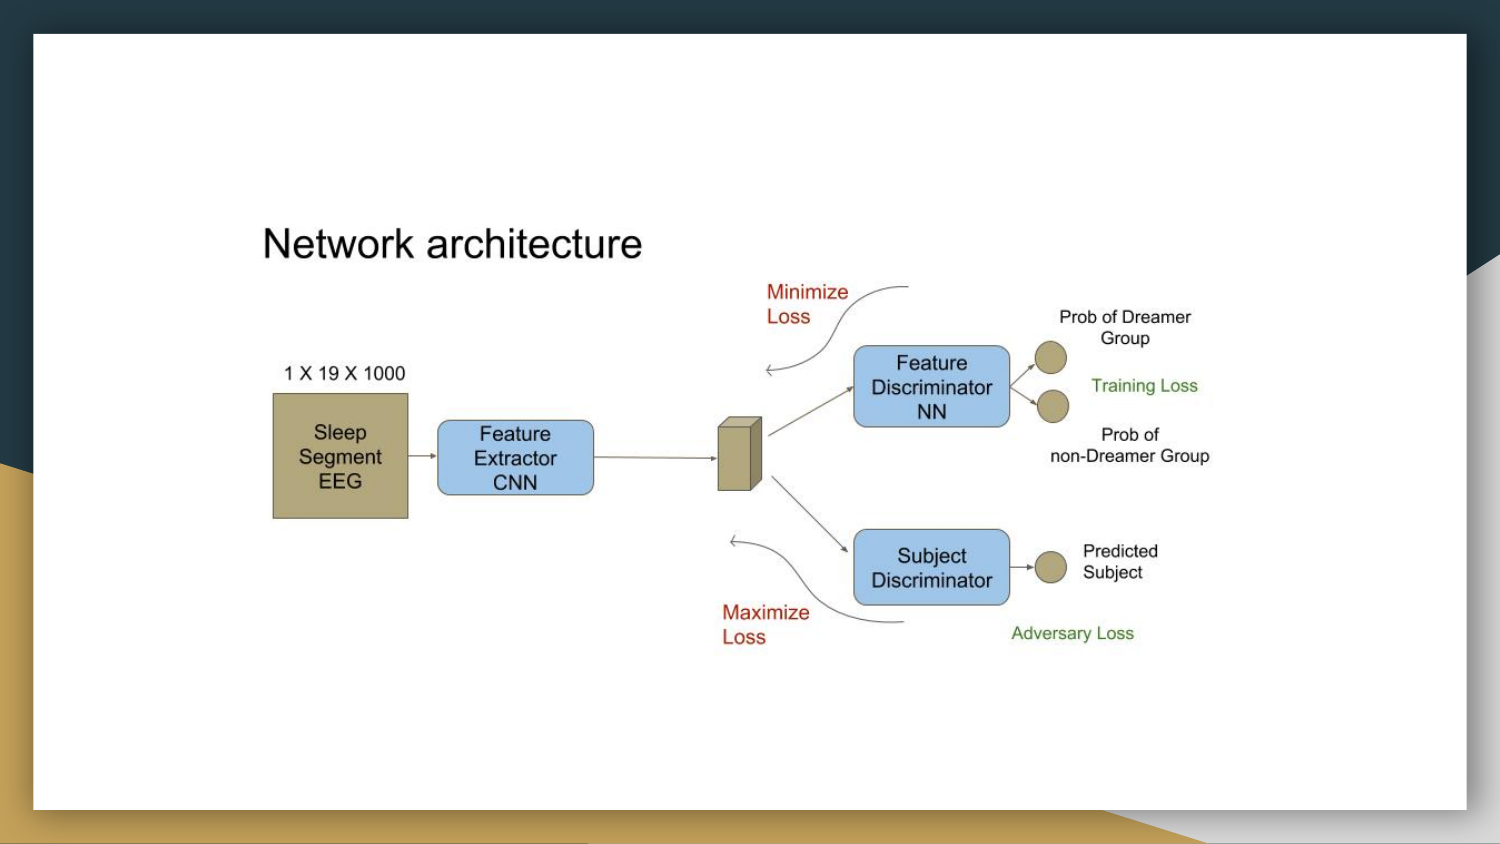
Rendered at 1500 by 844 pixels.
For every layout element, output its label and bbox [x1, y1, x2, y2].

picture [216, 155, 1284, 757]
